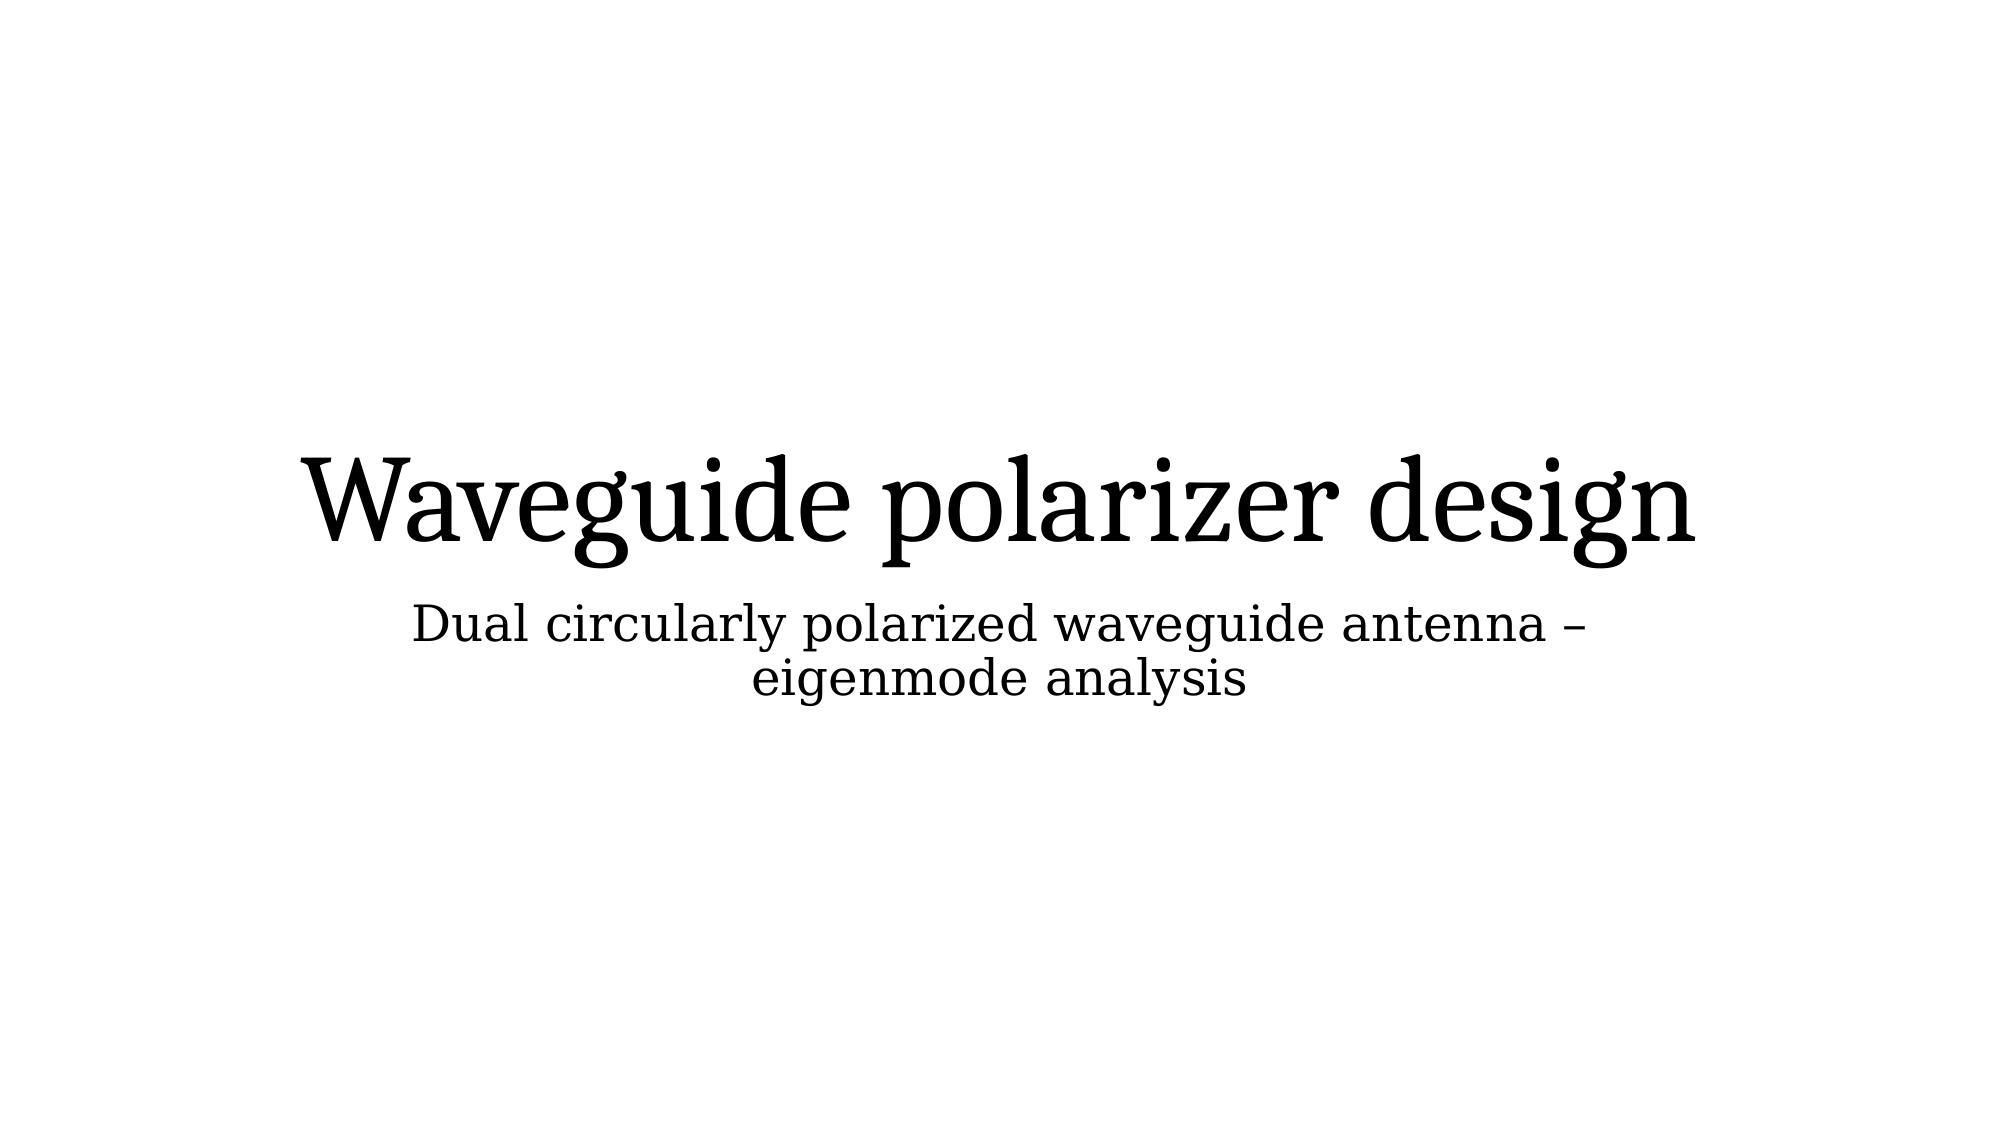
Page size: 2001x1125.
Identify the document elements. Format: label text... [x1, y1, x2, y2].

title Waveguide polarizer design [249, 184, 1750, 576]
subtitle Dual circularly polarized waveguide antenna – eigenmode analysis [249, 590, 1750, 863]
